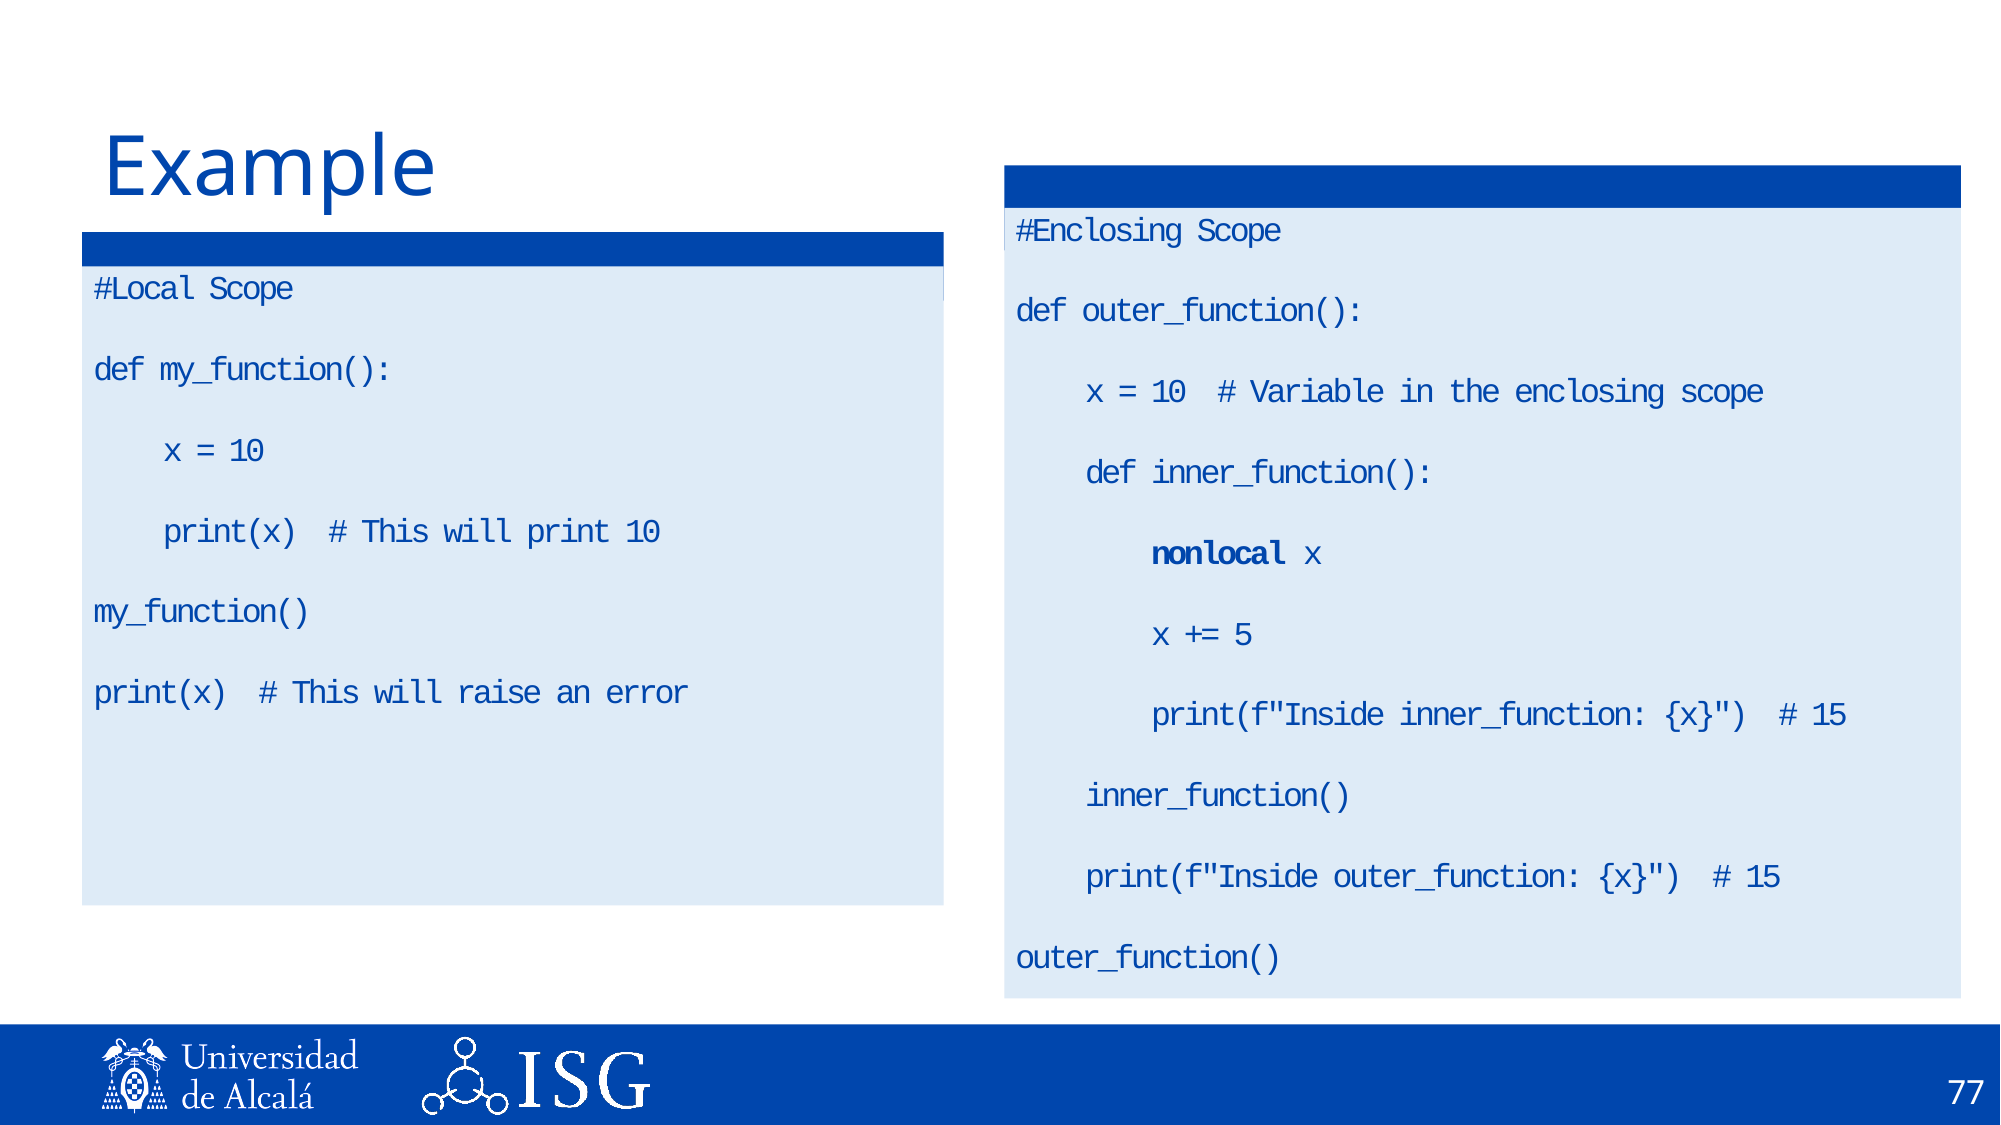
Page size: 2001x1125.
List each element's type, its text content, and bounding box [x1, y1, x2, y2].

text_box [82, 231, 944, 906]
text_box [1004, 165, 1962, 999]
title Example [87, 59, 1863, 278]
picture [87, 1026, 373, 1125]
picture [420, 1035, 651, 1116]
